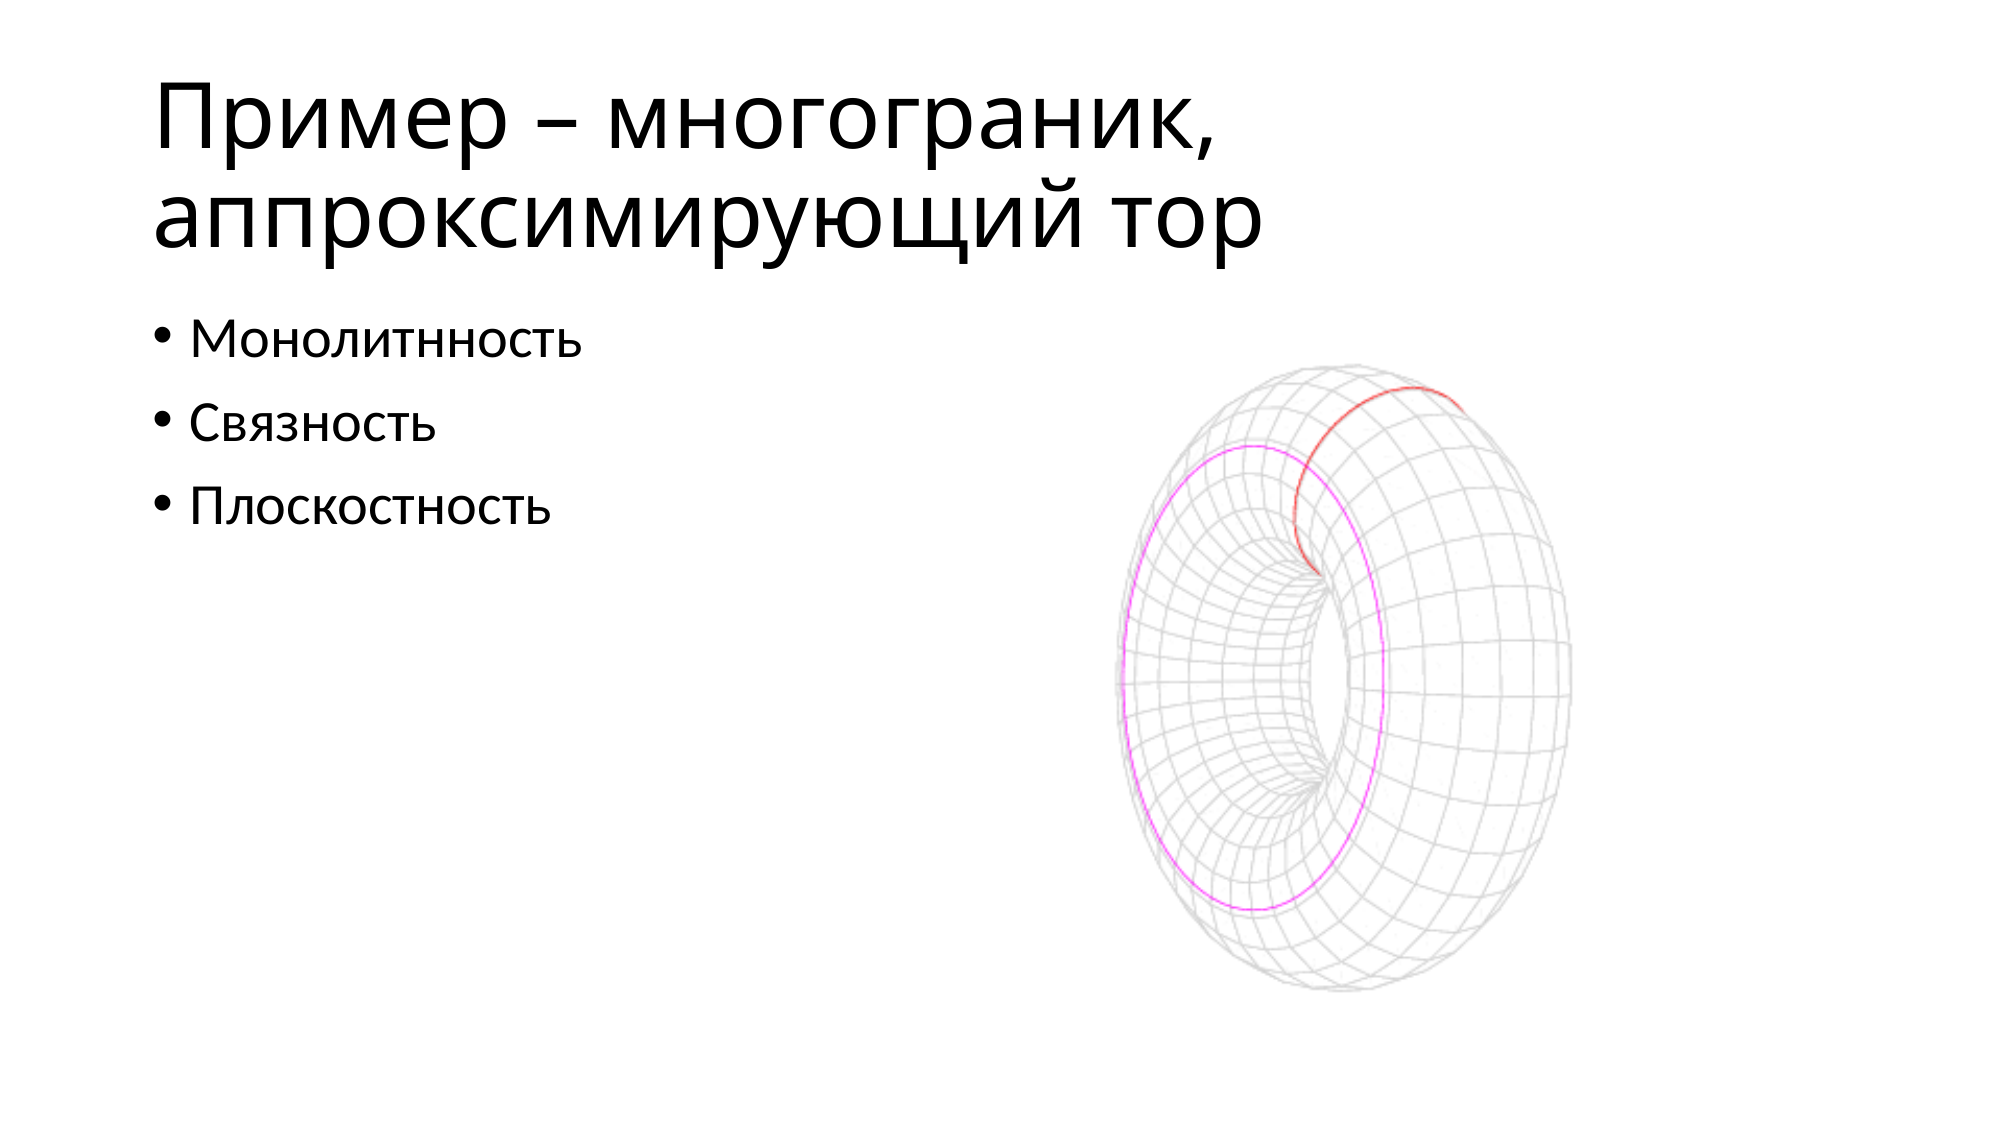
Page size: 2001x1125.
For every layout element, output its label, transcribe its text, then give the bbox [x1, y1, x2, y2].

title Пример – многограник, аппроксимирующий тор [137, 59, 1863, 278]
list Монолитнность Связность Плоскостность [137, 299, 988, 1014]
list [1105, 354, 1583, 1003]
